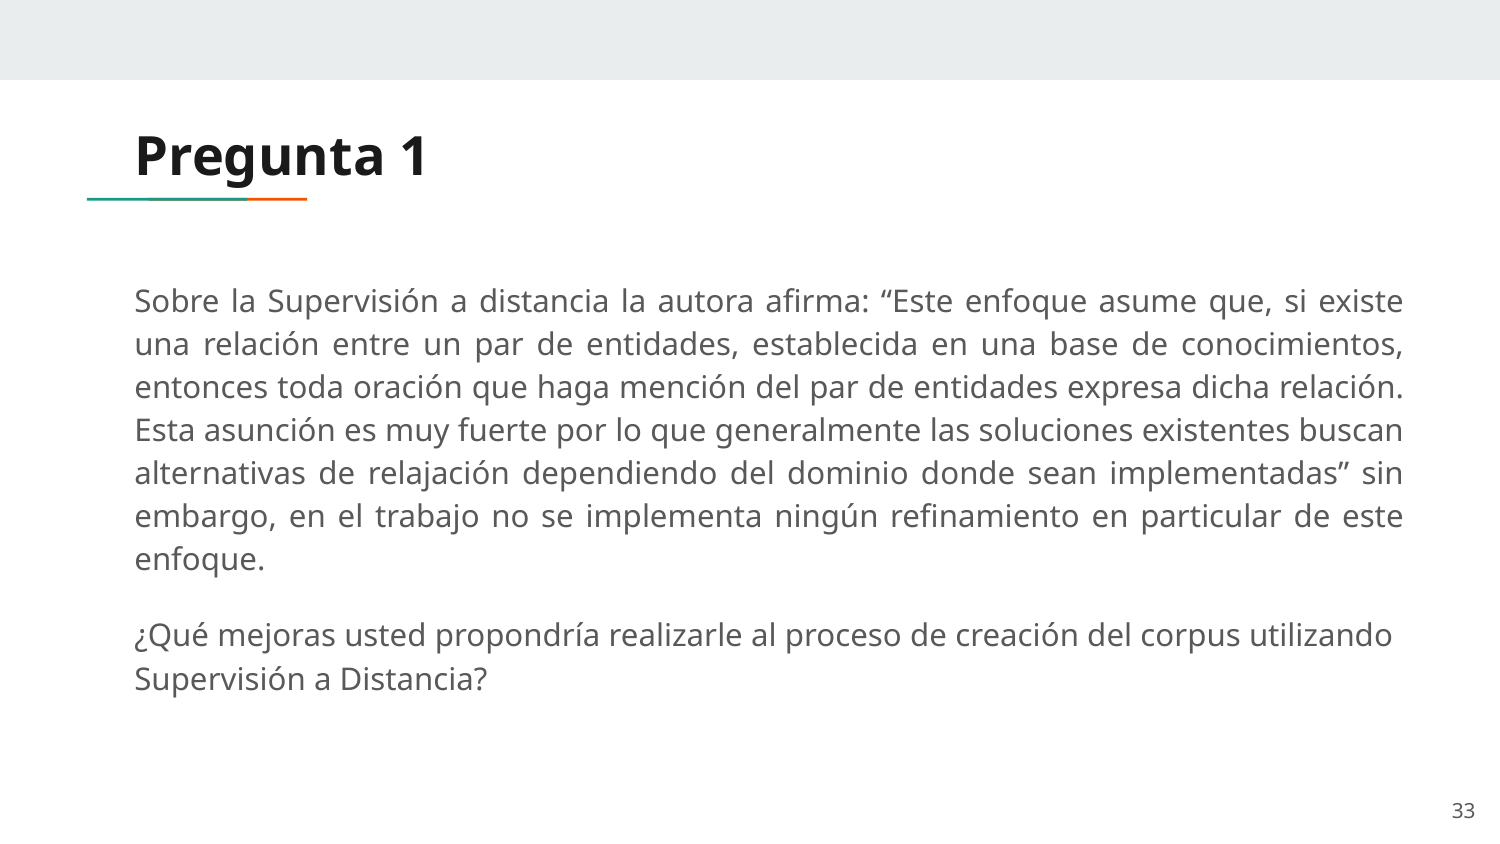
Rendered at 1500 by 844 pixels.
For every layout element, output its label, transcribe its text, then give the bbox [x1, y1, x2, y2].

slide_number 33 [1400, 779, 1491, 844]
title Pregunta 1 [119, 106, 1381, 195]
list Sobre la Supervisión a distancia la autora afirma: “Este enfoque asume que, si existe una relación entre un par de entidades, establecida en una base de conocimientos, entonces toda oración que haga mención del par de entidades expresa dicha relación. Esta asunción es muy fuerte por lo que generalmente las soluciones existentes buscan alternativas de relajación dependiendo del dominio donde sean implementadas” sin embargo, en el trabajo no se implementa ningún refinamiento en particular de este enfoque. ¿Qué mejoras usted propondría realizarle al proceso de creación del corpus utilizando Supervisión a Distancia? [119, 260, 1421, 632]
